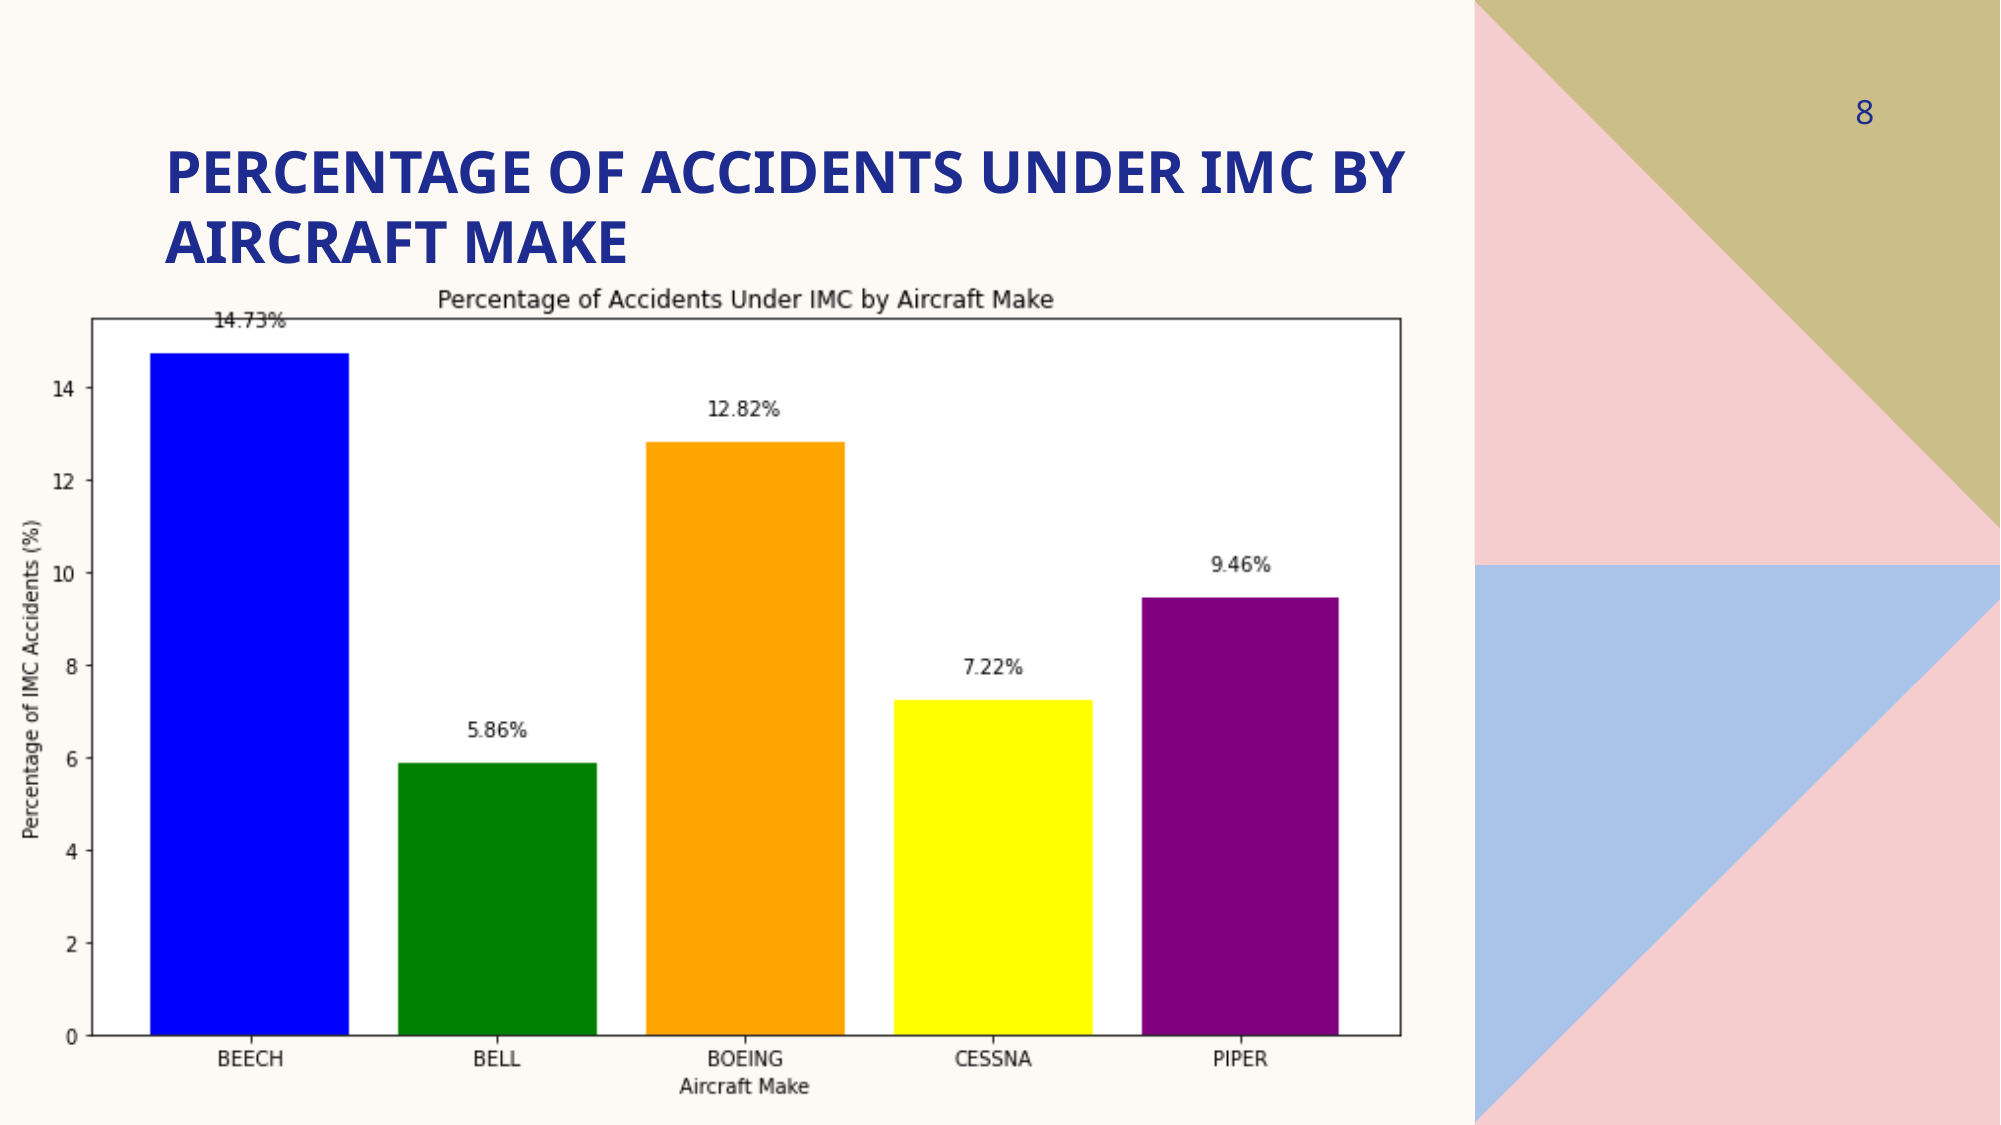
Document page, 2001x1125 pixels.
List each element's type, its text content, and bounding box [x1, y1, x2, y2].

title Percentage of accidents under imc by aircraft make [150, 75, 1429, 276]
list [11, 275, 1412, 1110]
slide_number 8 [1712, 75, 1875, 153]
